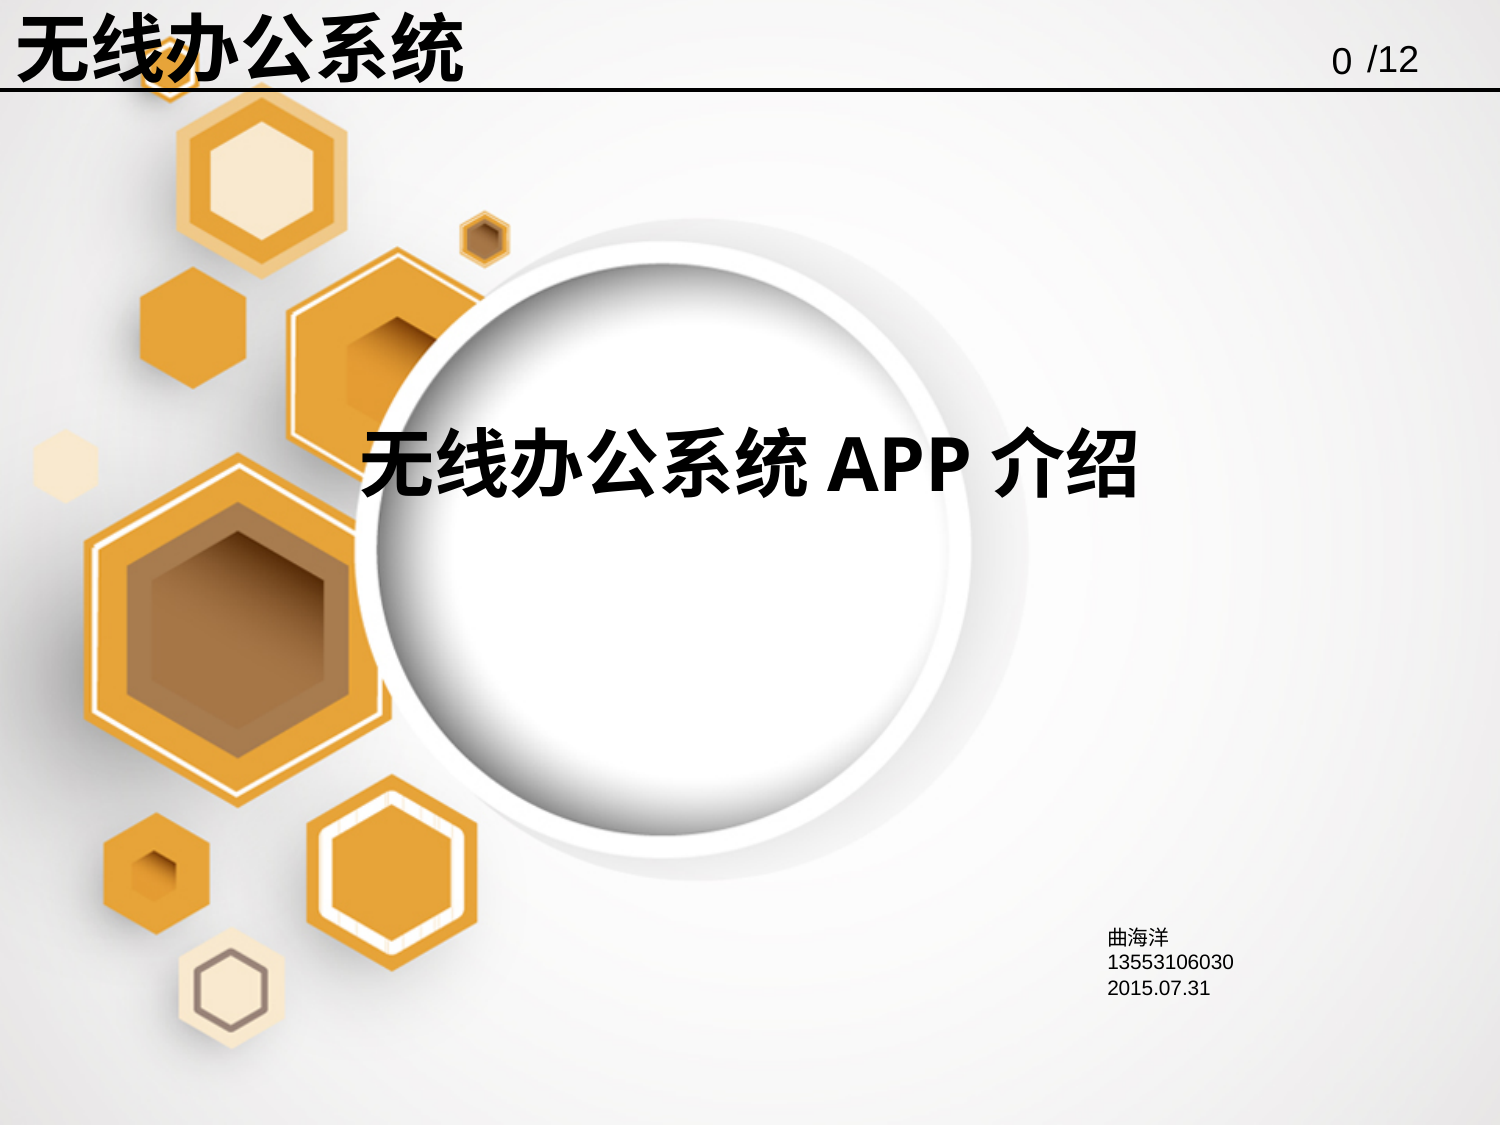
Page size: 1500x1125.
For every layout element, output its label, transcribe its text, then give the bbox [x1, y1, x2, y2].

text_box 0 [1316, 29, 1447, 90]
title 无线办公系统 [0, 1, 1500, 91]
picture [0, 514, 1500, 1125]
text_box 曲海洋 13553106030 2015.07.31 [1092, 916, 1258, 1007]
picture [0, 92, 1500, 408]
text_box 无线办公系统APP介绍 [0, 408, 1500, 514]
